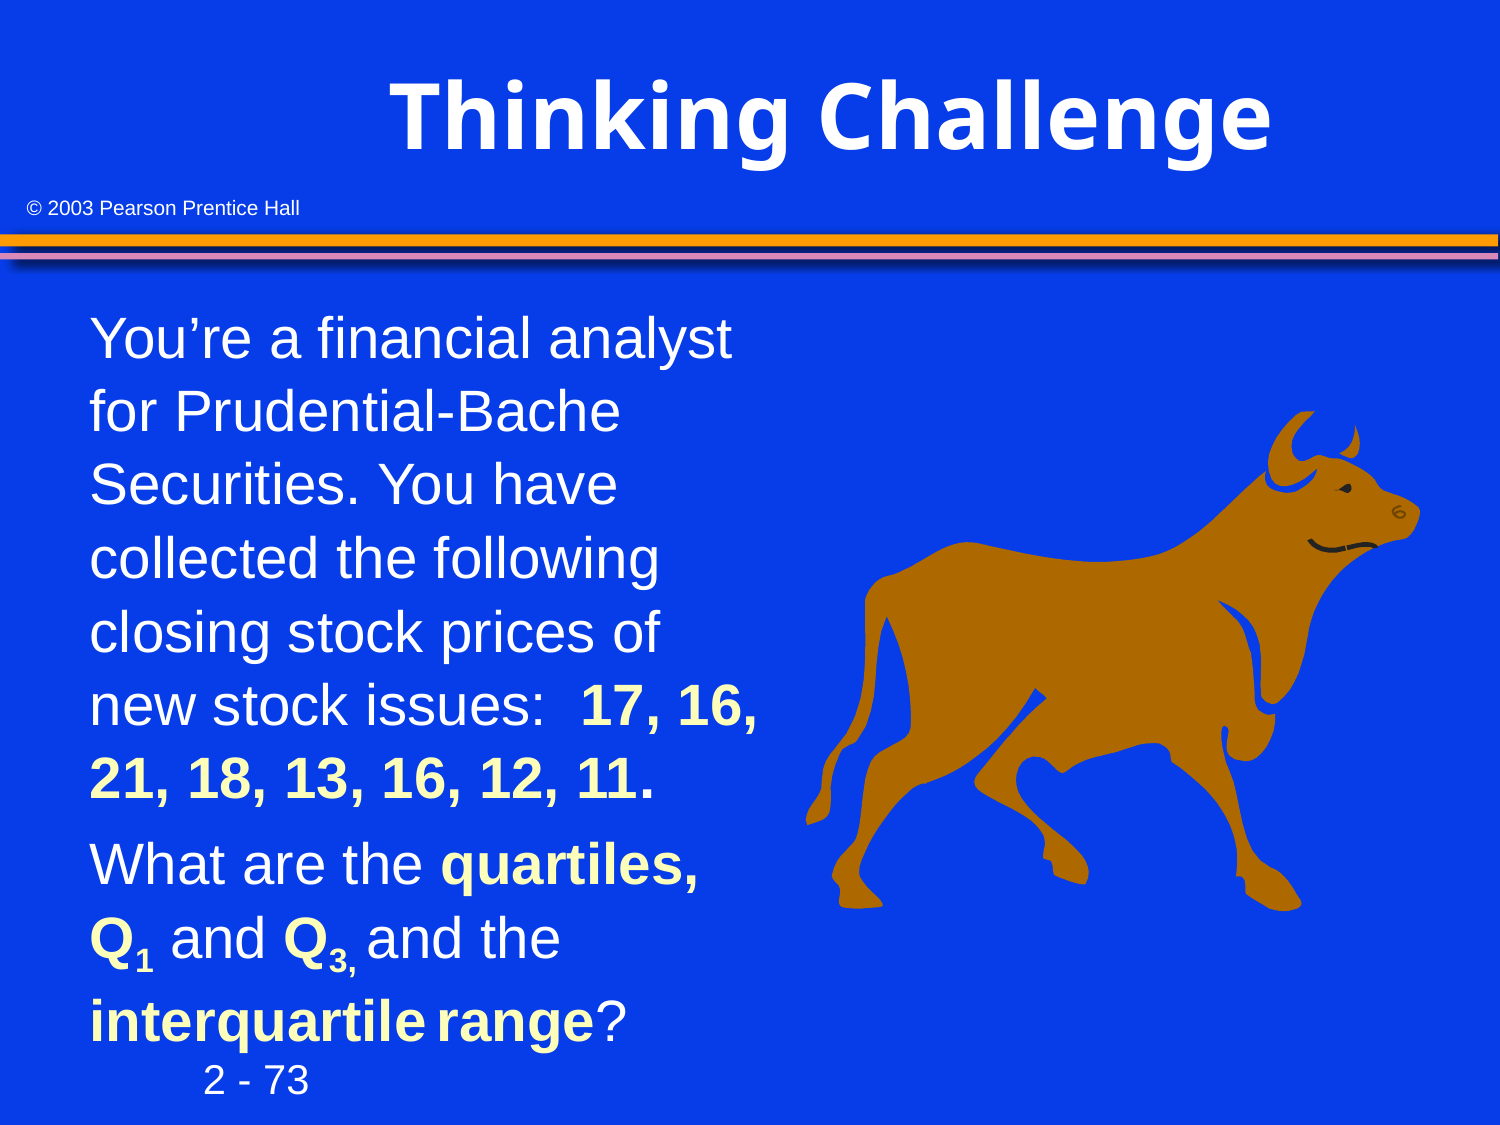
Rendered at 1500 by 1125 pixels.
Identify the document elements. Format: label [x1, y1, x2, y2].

text_box [1339, 424, 1360, 459]
text_box [805, 410, 1420, 912]
list [75, 289, 775, 1027]
title [275, 24, 1388, 213]
